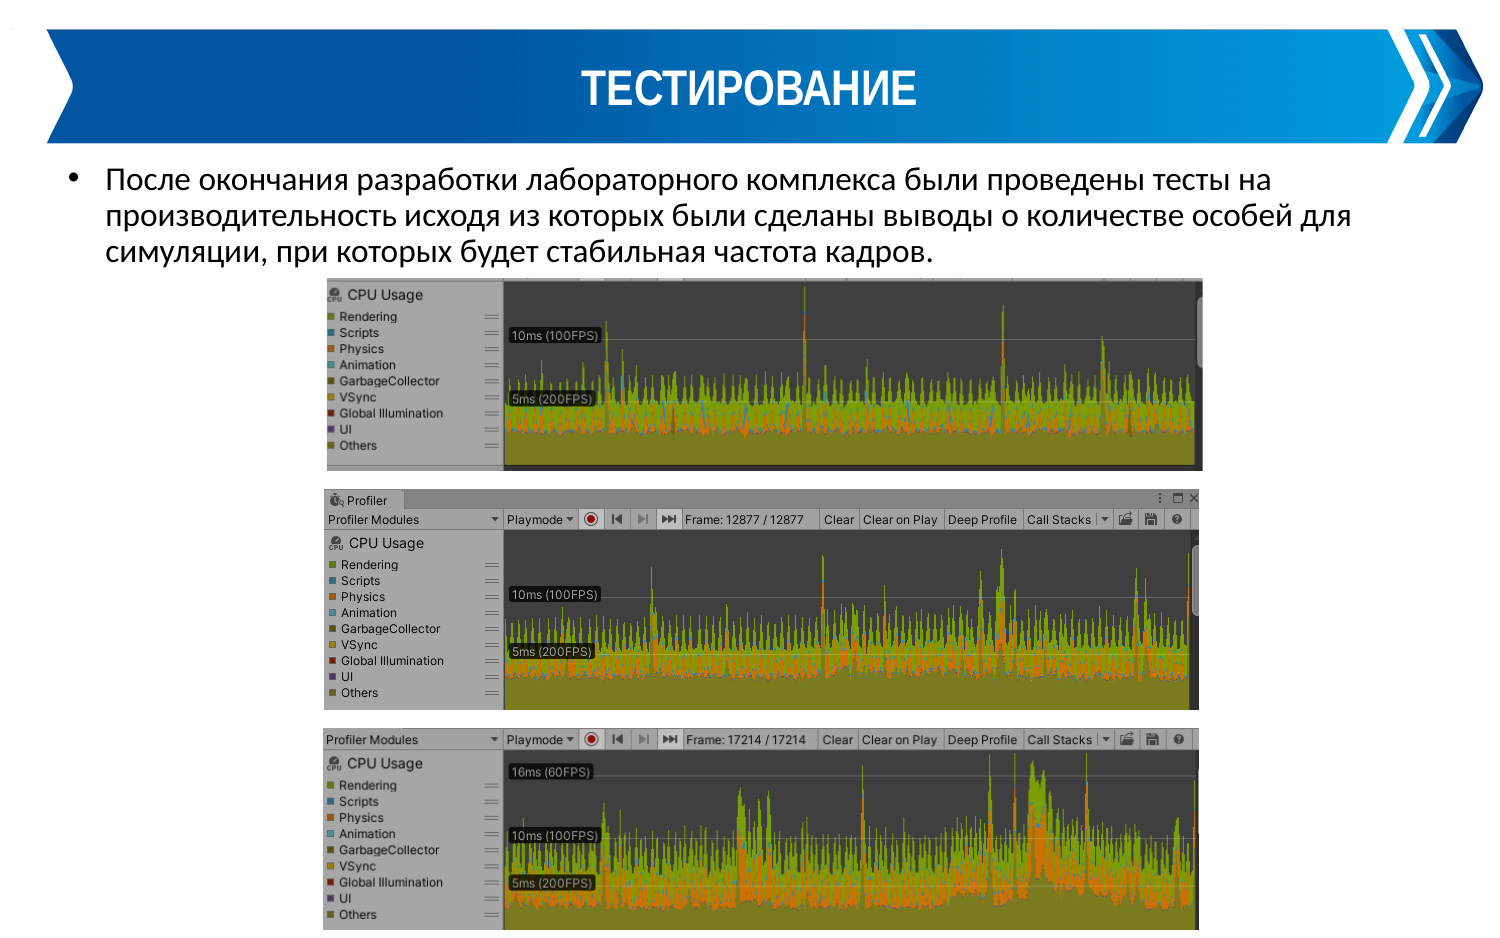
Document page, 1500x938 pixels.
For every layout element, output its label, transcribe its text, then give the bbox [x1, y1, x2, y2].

picture [323, 728, 1200, 931]
picture [326, 278, 1203, 472]
text_box После окончания разработки лабораторного комплекса были проведены тесты на производительность исходя из которых были сделаны выводы о количестве особей для симуляции, при которых будет стабильная частота кадров. [53, 154, 1369, 895]
picture [11, 26, 1483, 145]
picture [324, 489, 1200, 710]
